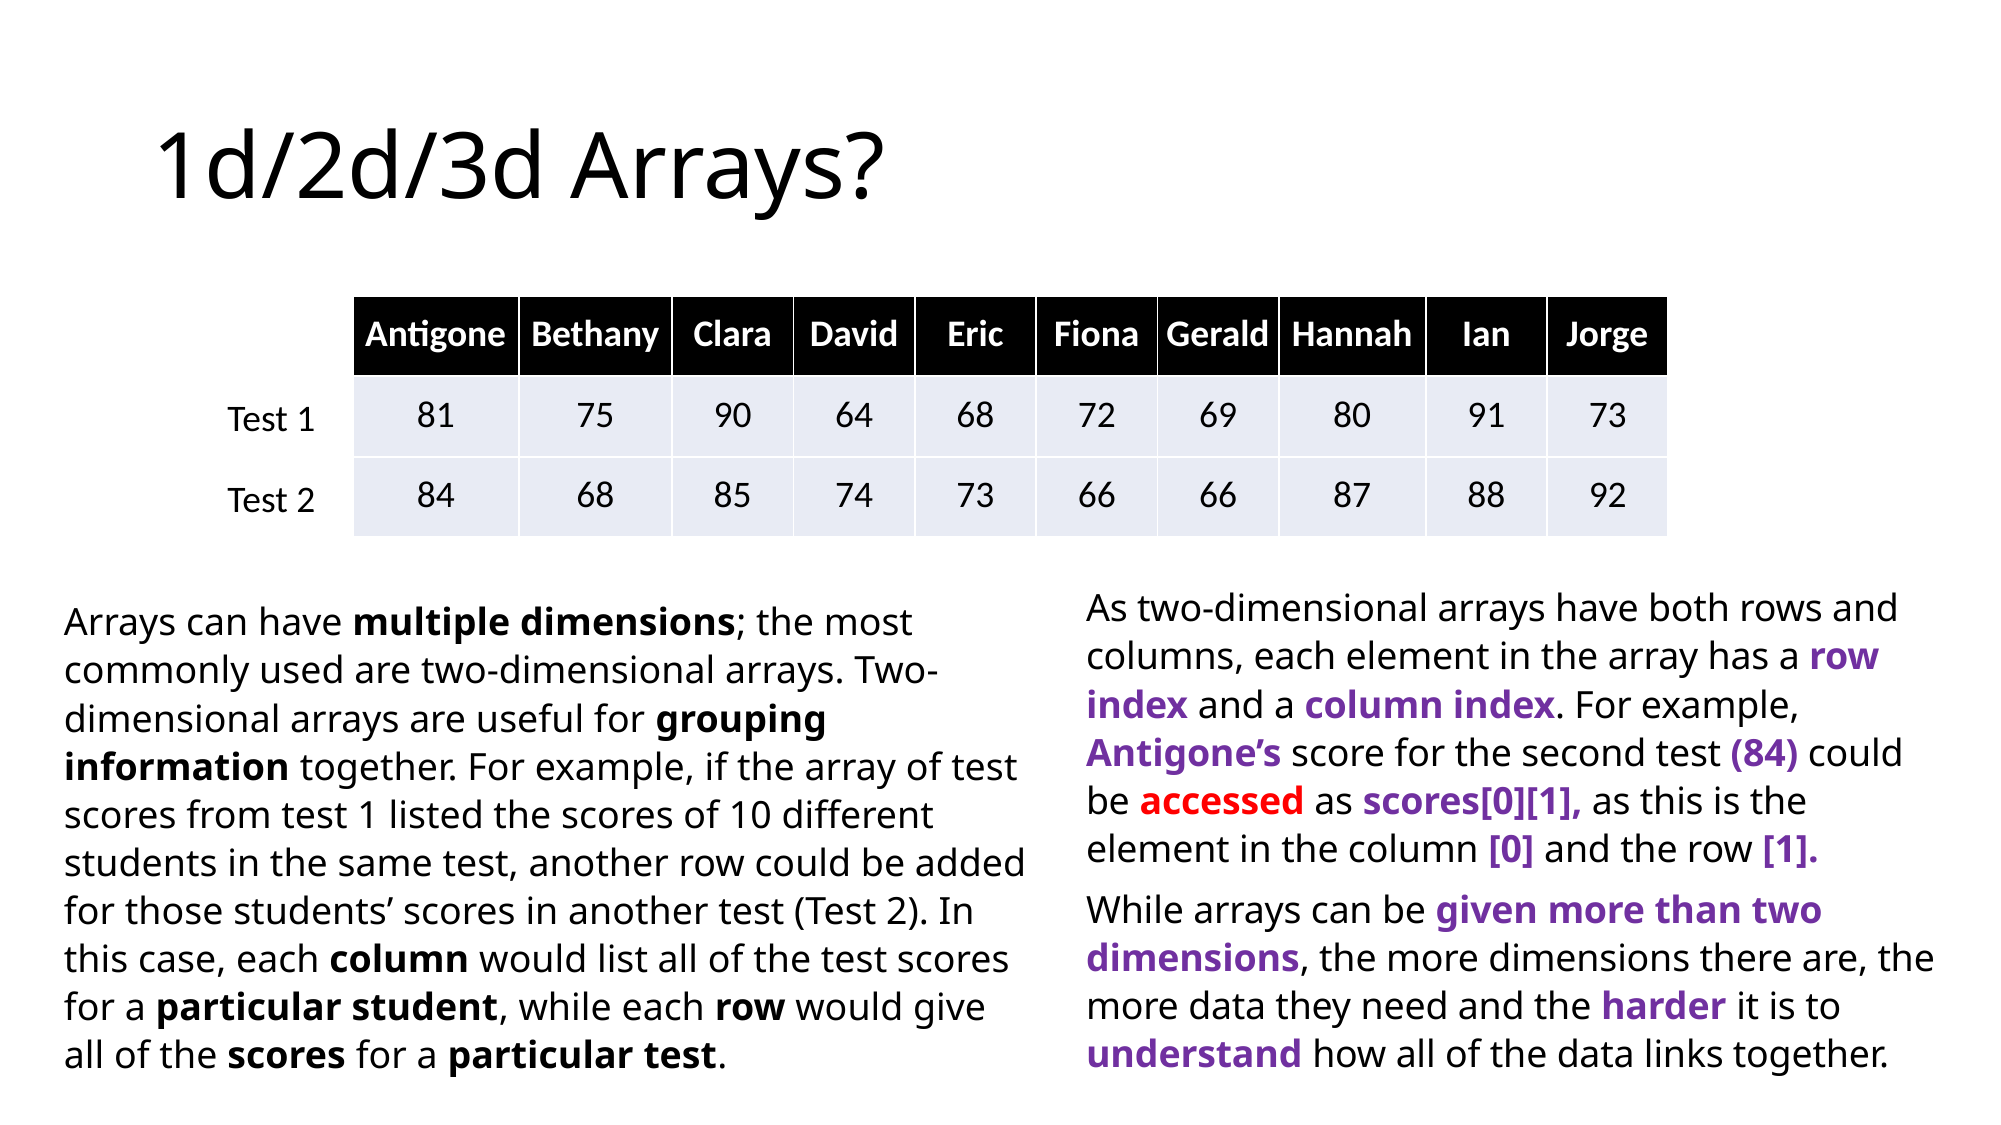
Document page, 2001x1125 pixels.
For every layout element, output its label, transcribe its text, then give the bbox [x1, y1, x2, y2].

text_box Arrays can have multiple dimensions; the most commonly used are two-dimensional arrays. Two-dimensional arrays are useful for grouping information together. For example, if the array of test scores from test 1 listed the scores of 10 different students in the same test, another row could be added for those students’ scores in another test (Test 2). In this case, each column would list all of the test scores for a particular student, while each row would give all of the scores for a particular test. [49, 587, 1050, 1084]
table_cell 91 [1427, 377, 1546, 456]
table_cell 72 [1037, 377, 1157, 456]
table_cell 90 [673, 377, 793, 456]
table_cell 64 [794, 377, 914, 456]
table_header Bethany [520, 297, 671, 375]
table_header Ian [1427, 297, 1546, 375]
title 1d/2d/3d Arrays? [137, 59, 1863, 278]
table_header David [794, 297, 914, 375]
table_cell 80 [1280, 377, 1425, 456]
table_cell 92 [1548, 458, 1667, 536]
table_cell 73 [916, 458, 1035, 536]
table_header Fiona [1037, 297, 1157, 375]
table_cell 68 [916, 377, 1035, 456]
table_header Gerald [1158, 297, 1278, 375]
table_header Antigone [354, 297, 518, 375]
table_cell 84 [354, 458, 518, 536]
table_cell 66 [1037, 458, 1157, 536]
table_header Jorge [1548, 297, 1667, 375]
table_cell 74 [794, 458, 914, 536]
table_cell 81 [354, 377, 518, 456]
text_box Test 2 [212, 467, 331, 527]
table_cell 68 [520, 458, 671, 536]
table_cell 88 [1427, 458, 1546, 536]
table_cell 69 [1158, 377, 1278, 456]
table_cell 73 [1548, 377, 1667, 456]
table_cell 75 [520, 377, 671, 456]
table_cell 85 [673, 458, 793, 536]
table_cell 66 [1158, 458, 1278, 536]
table_header Eric [916, 297, 1035, 375]
text_box Test 1 [212, 386, 331, 446]
table_header Hannah [1280, 297, 1425, 375]
text_box As two-dimensional arrays have both rows and columns, each element in the array has a row index and a column index. For example, Antigone’s score for the second test (84) could be accessed as scores[0][1], as this is the element in the column [0] and the row [1]. While arrays can be given more than two dimensions, the more dimensions there are, the more data they need and the harder it is to understand how all of the data links together. [1071, 573, 1951, 1083]
table_header Clara [673, 297, 793, 375]
table_cell 87 [1280, 458, 1425, 536]
